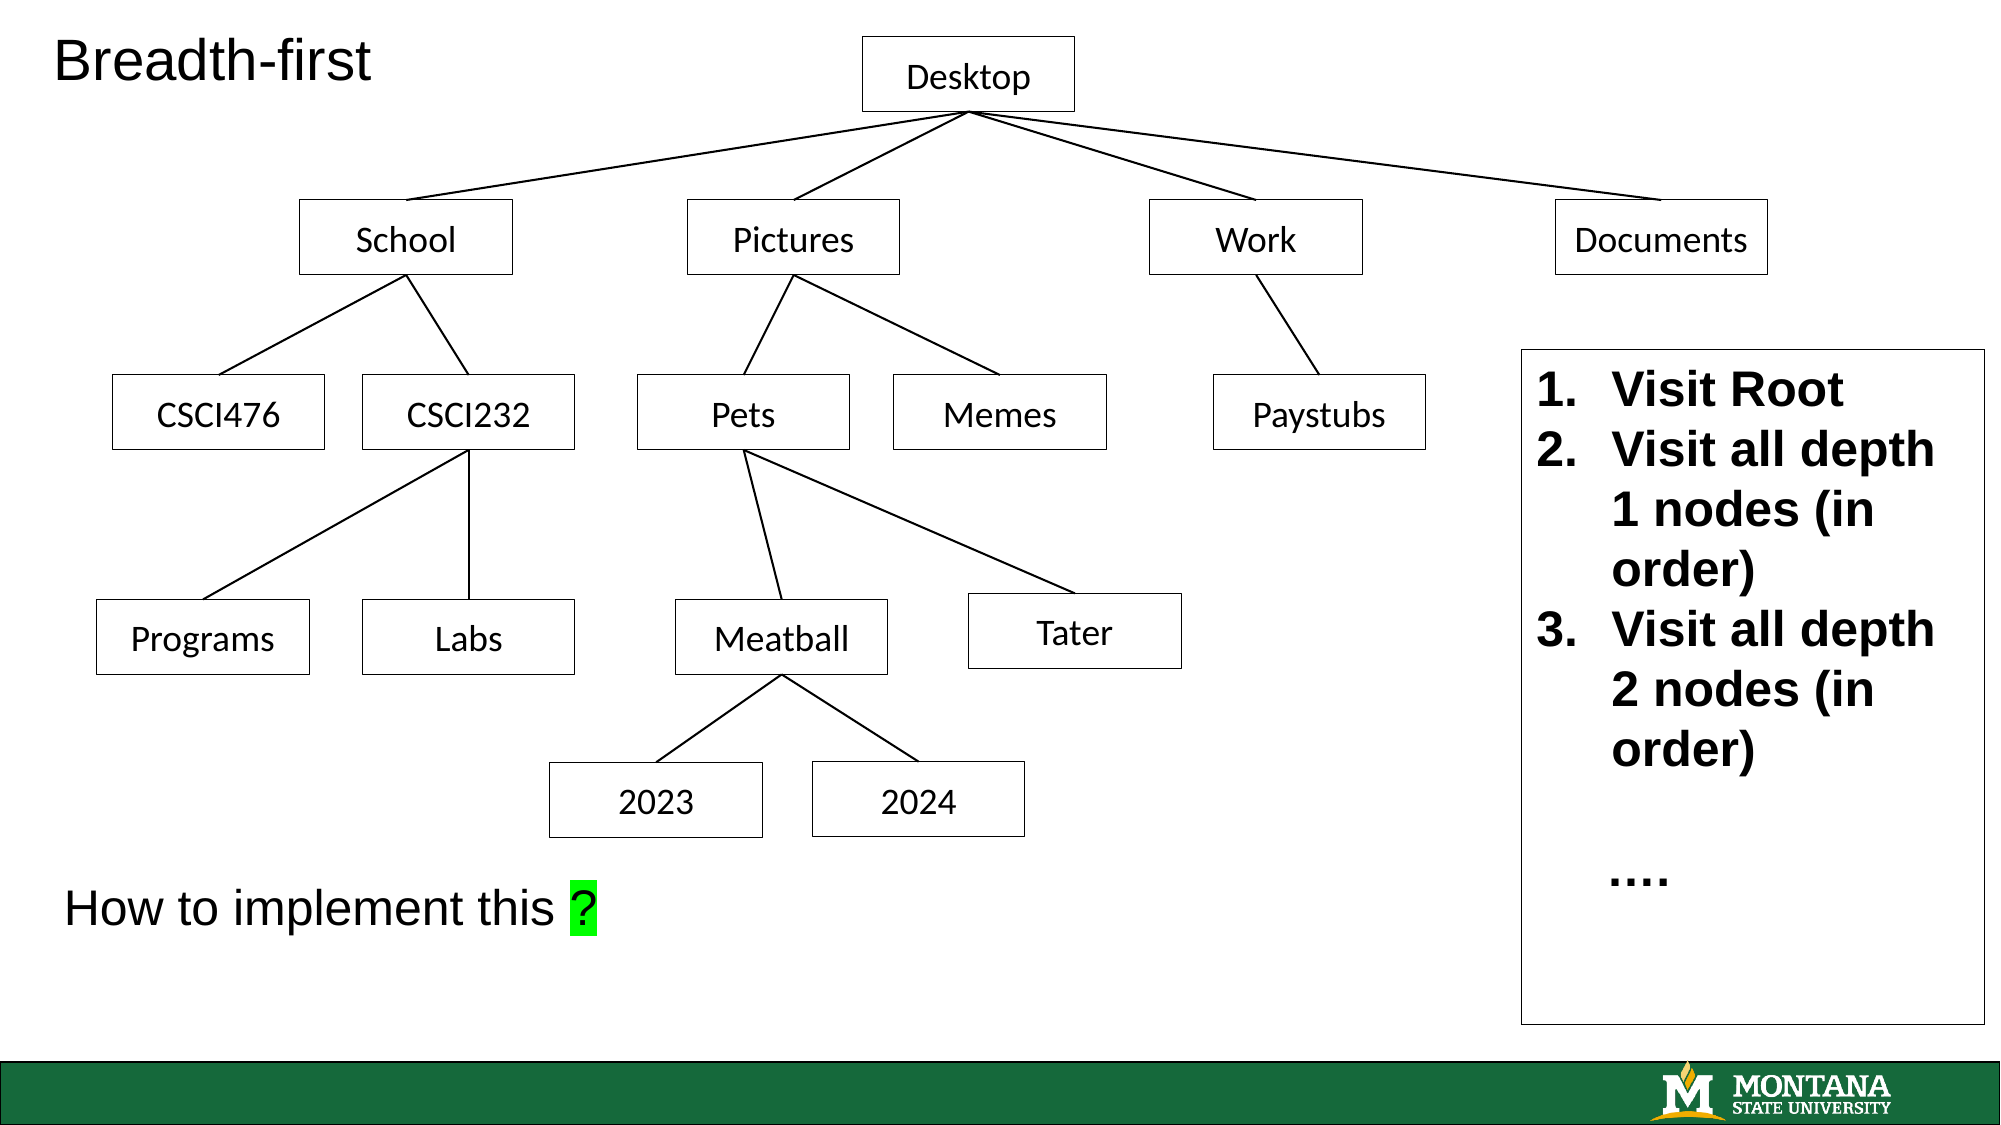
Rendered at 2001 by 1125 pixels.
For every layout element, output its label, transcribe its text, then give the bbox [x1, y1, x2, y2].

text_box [202, 449, 468, 600]
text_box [218, 274, 404, 376]
text_box 2023 [548, 760, 764, 839]
text_box Pets [635, 373, 852, 452]
text_box Memes [892, 373, 1108, 452]
text_box Tater [967, 591, 1183, 670]
text_box How to implement this ? [49, 867, 613, 943]
text_box Labs [360, 597, 577, 676]
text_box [405, 274, 469, 376]
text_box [1892, 1060, 2000, 1125]
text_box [968, 111, 1662, 201]
text_box Work [1148, 209, 1364, 277]
text_box 2024 [810, 760, 1027, 839]
text_box Visit Root Visit all depth 1 nodes (in order) Visit all depth 2 nodes (in order) …. [1521, 349, 1985, 1025]
text_box Programs [95, 597, 311, 676]
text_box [1255, 274, 1320, 376]
text_box Documents [1553, 198, 1770, 277]
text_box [405, 111, 792, 201]
text_box CSCI232 [360, 373, 577, 452]
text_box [743, 274, 792, 376]
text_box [793, 111, 965, 201]
text_box Pictures [685, 209, 902, 277]
text_box Desktop [860, 35, 1077, 109]
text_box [743, 449, 1076, 594]
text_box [781, 674, 919, 762]
text_box Meatball [673, 597, 890, 672]
picture [1649, 1060, 1892, 1122]
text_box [793, 274, 1001, 376]
text_box CSCI476 [110, 373, 327, 452]
text_box Breadth-first [39, 15, 388, 100]
text_box Paystubs [1211, 373, 1428, 452]
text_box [0, 1060, 1647, 1125]
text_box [655, 674, 779, 763]
text_box School [298, 198, 514, 277]
